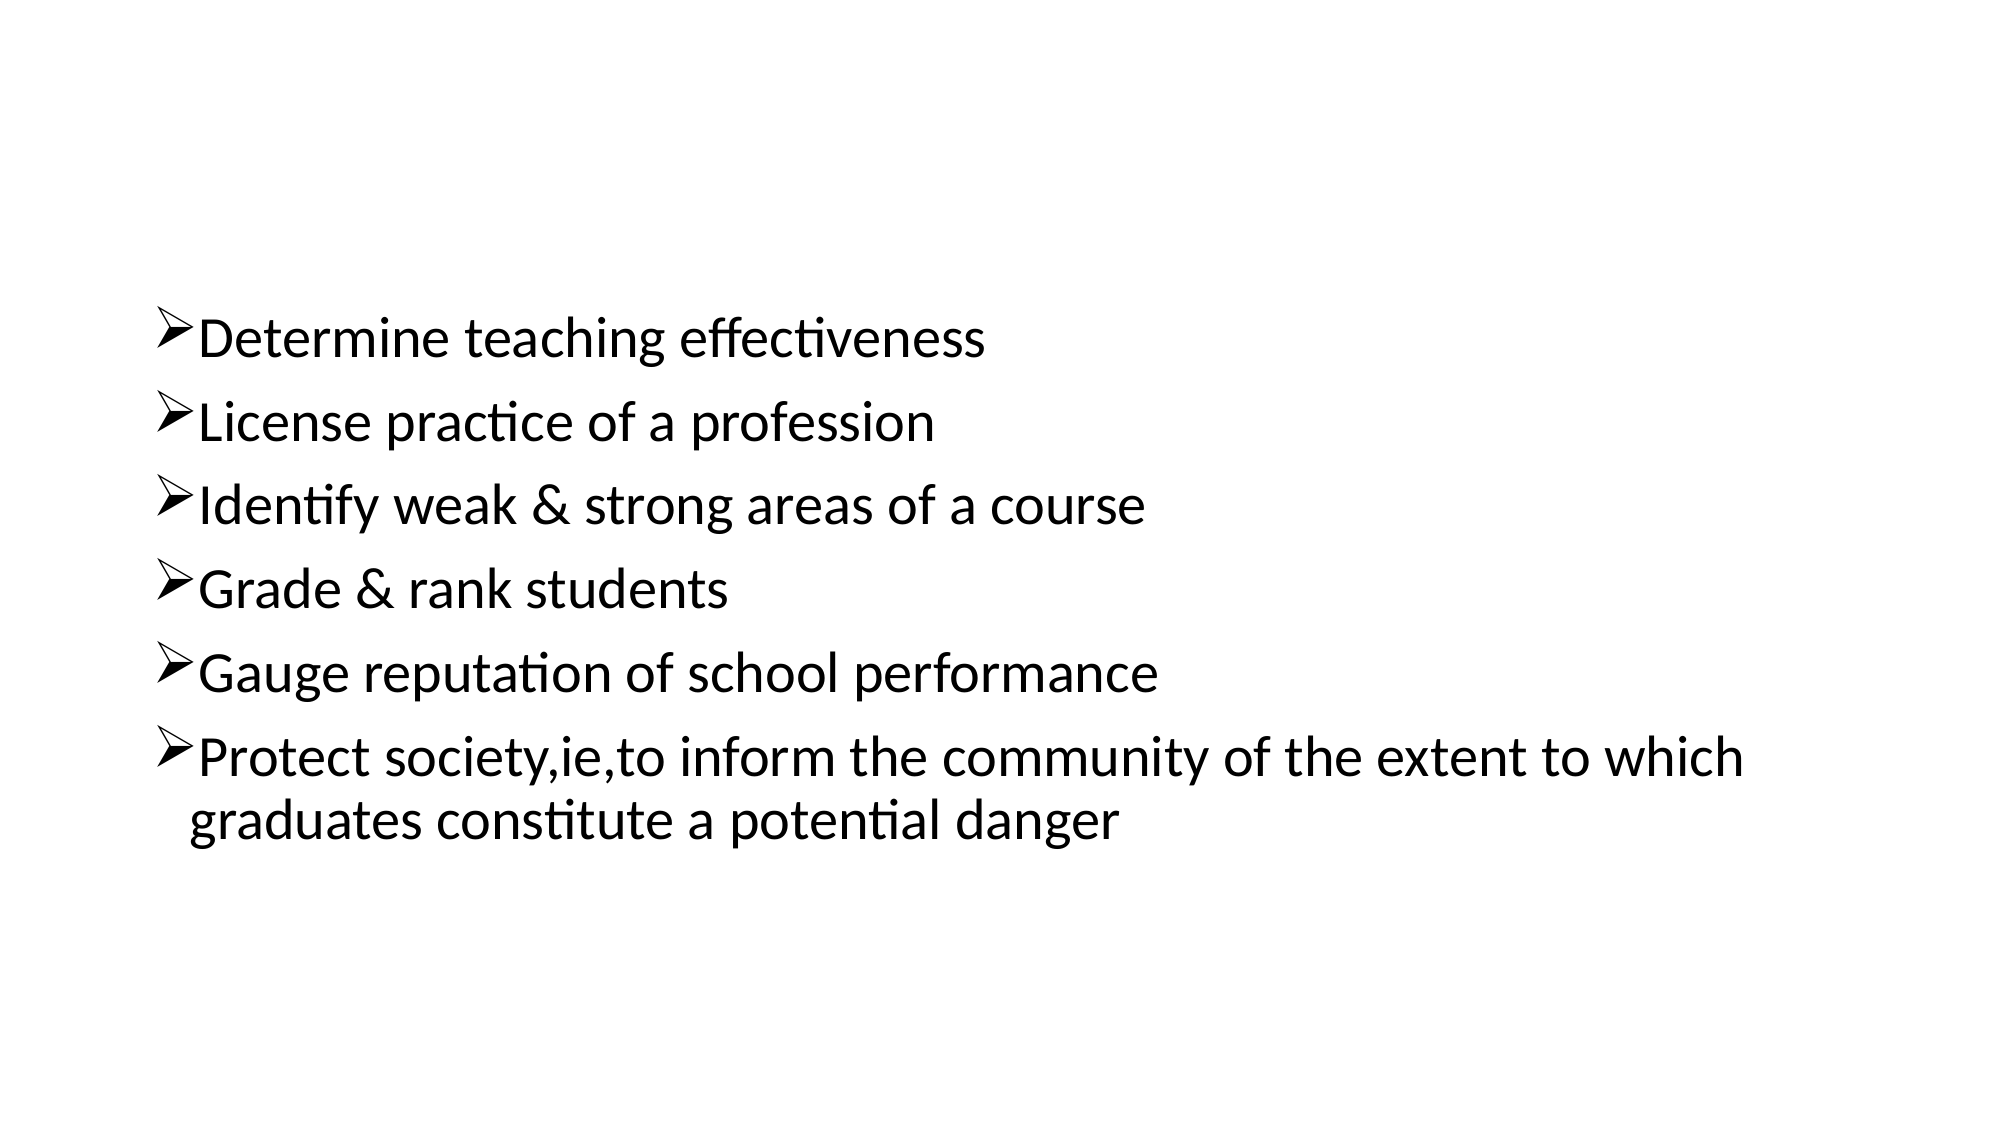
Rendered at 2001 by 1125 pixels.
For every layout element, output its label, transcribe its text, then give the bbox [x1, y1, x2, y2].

list Determine teaching effectiveness License practice of a profession Identify weak & strong areas of a course Grade & rank students Gauge reputation of school performance Protect society,ie,to inform the community of the extent to which graduates constitute a potential danger [137, 299, 1863, 1014]
